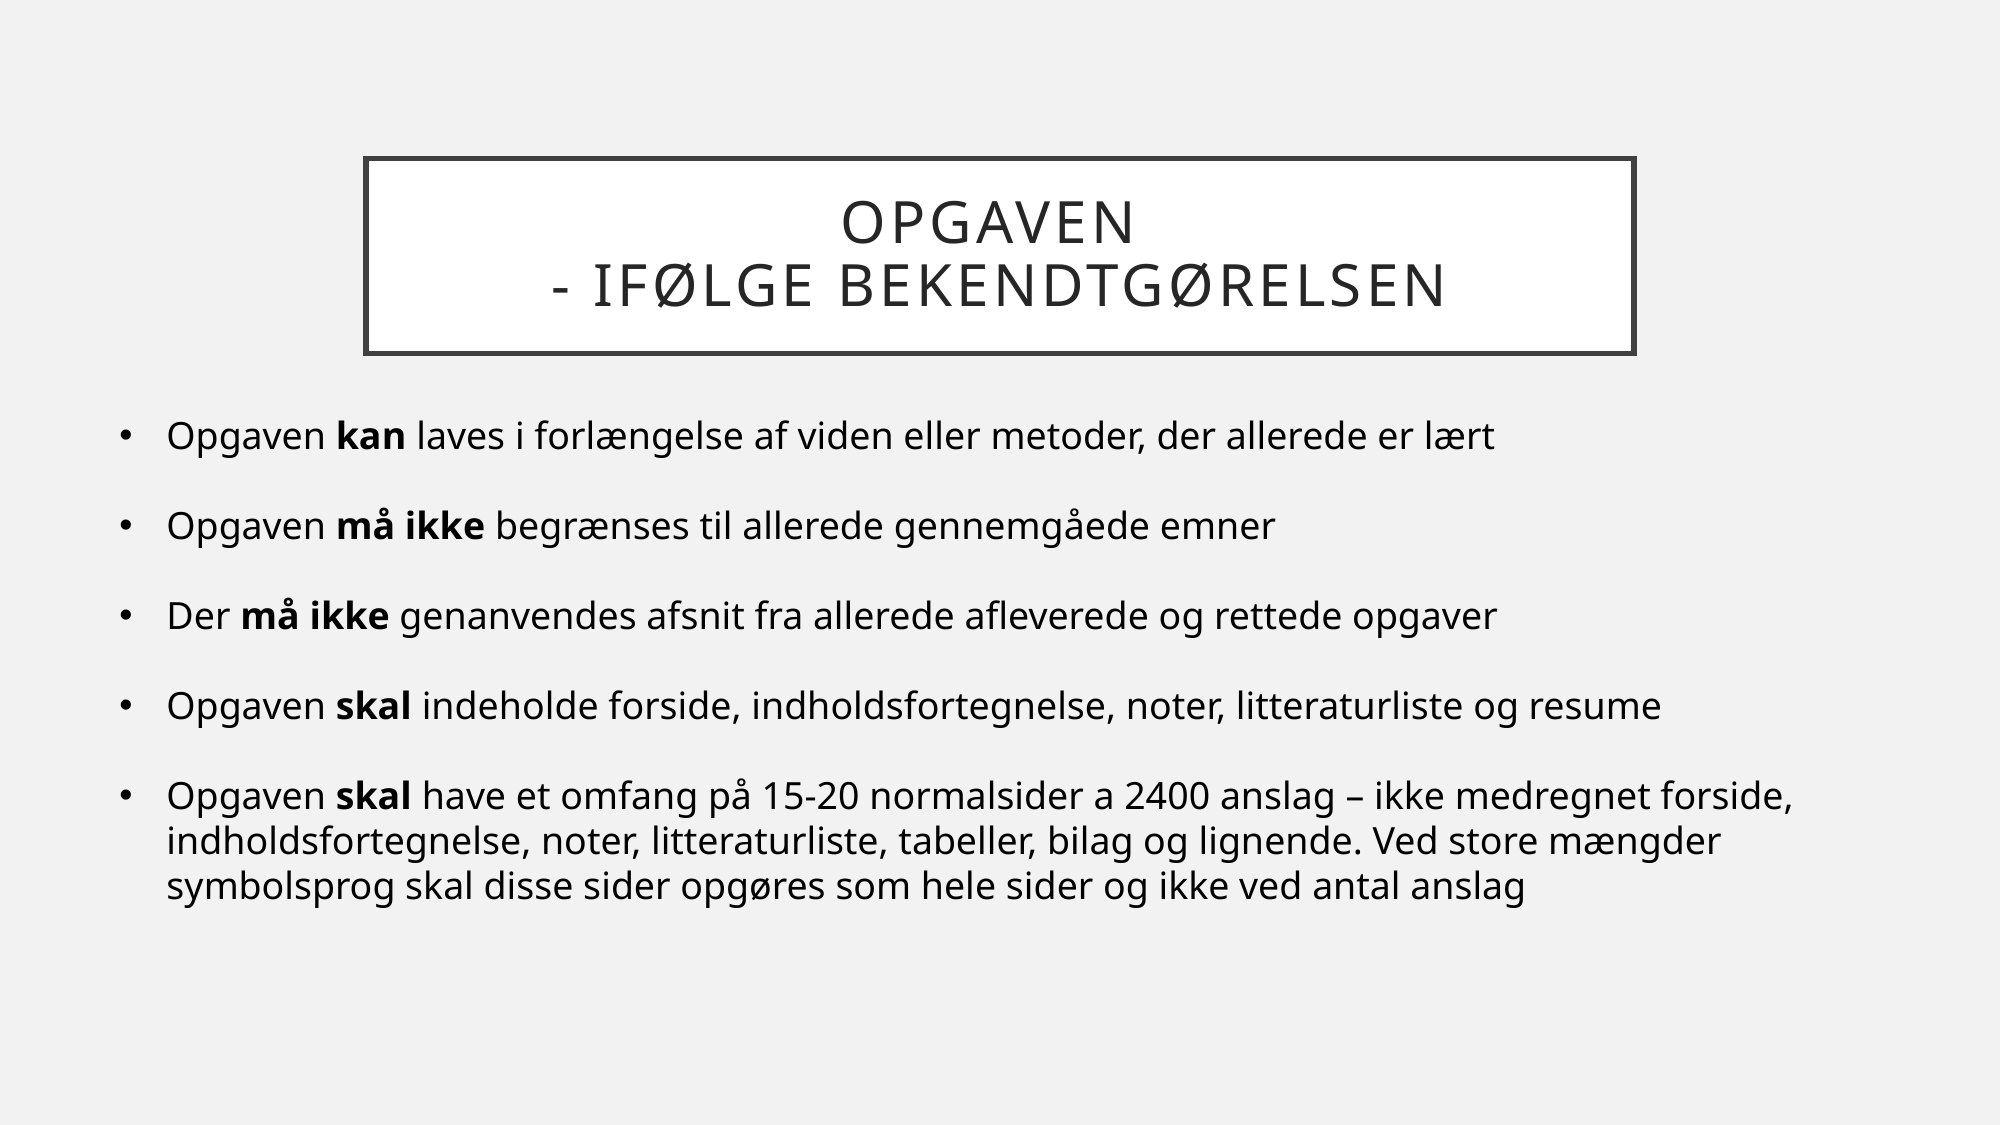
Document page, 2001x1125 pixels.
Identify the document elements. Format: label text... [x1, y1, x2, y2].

text_box Opgaven kan laves i forlængelse af viden eller metoder, der allerede er lært Opgaven må ikke begrænses til allerede gennemgåede emner Der må ikke genanvendes afsnit fra allerede afleverede og rettede opgaver Opgaven skal indeholde forside, indholdsfortegnelse, noter, litteraturliste og resume Opgaven skal have et omfang på 15-20 normalsider a 2400 anslag – ikke medregnet forside, indholdsfortegnelse, noter, litteraturliste, tabeller, bilag og lignende. Ved store mængder symbolsprog skal disse sider opgøres som hele sider og ikke ved antal anslag [104, 404, 1888, 960]
title Opgaven - ifølge bekendtgørelsen [363, 156, 1637, 356]
